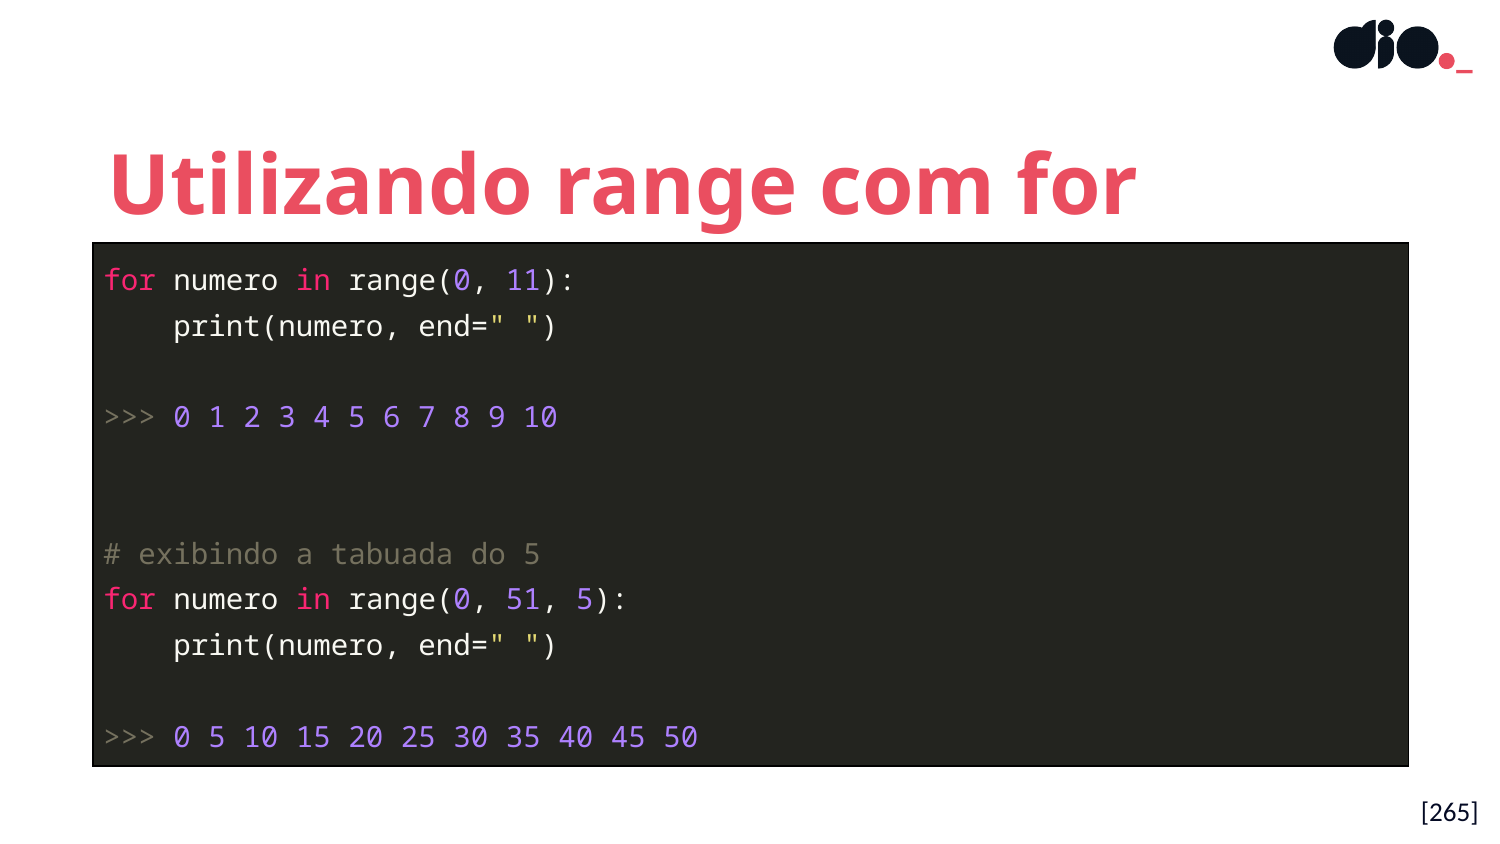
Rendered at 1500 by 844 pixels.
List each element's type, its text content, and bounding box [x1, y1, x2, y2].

table_header for numero in range(0, 11): print(numero, end=" ") >>> 0 1 2 3 4 5 6 7 8 9 10 # exibindo a tabuada do 5 for numero in range(0, 51, 5): print(numero, end=" ") >>> 0 5 10 15 20 25 30 35 40 45 50 [94, 244, 1408, 765]
picture [1333, 19, 1473, 74]
text_box Utilizando range com for [92, 104, 1408, 242]
slide_number [265] [1403, 779, 1494, 844]
